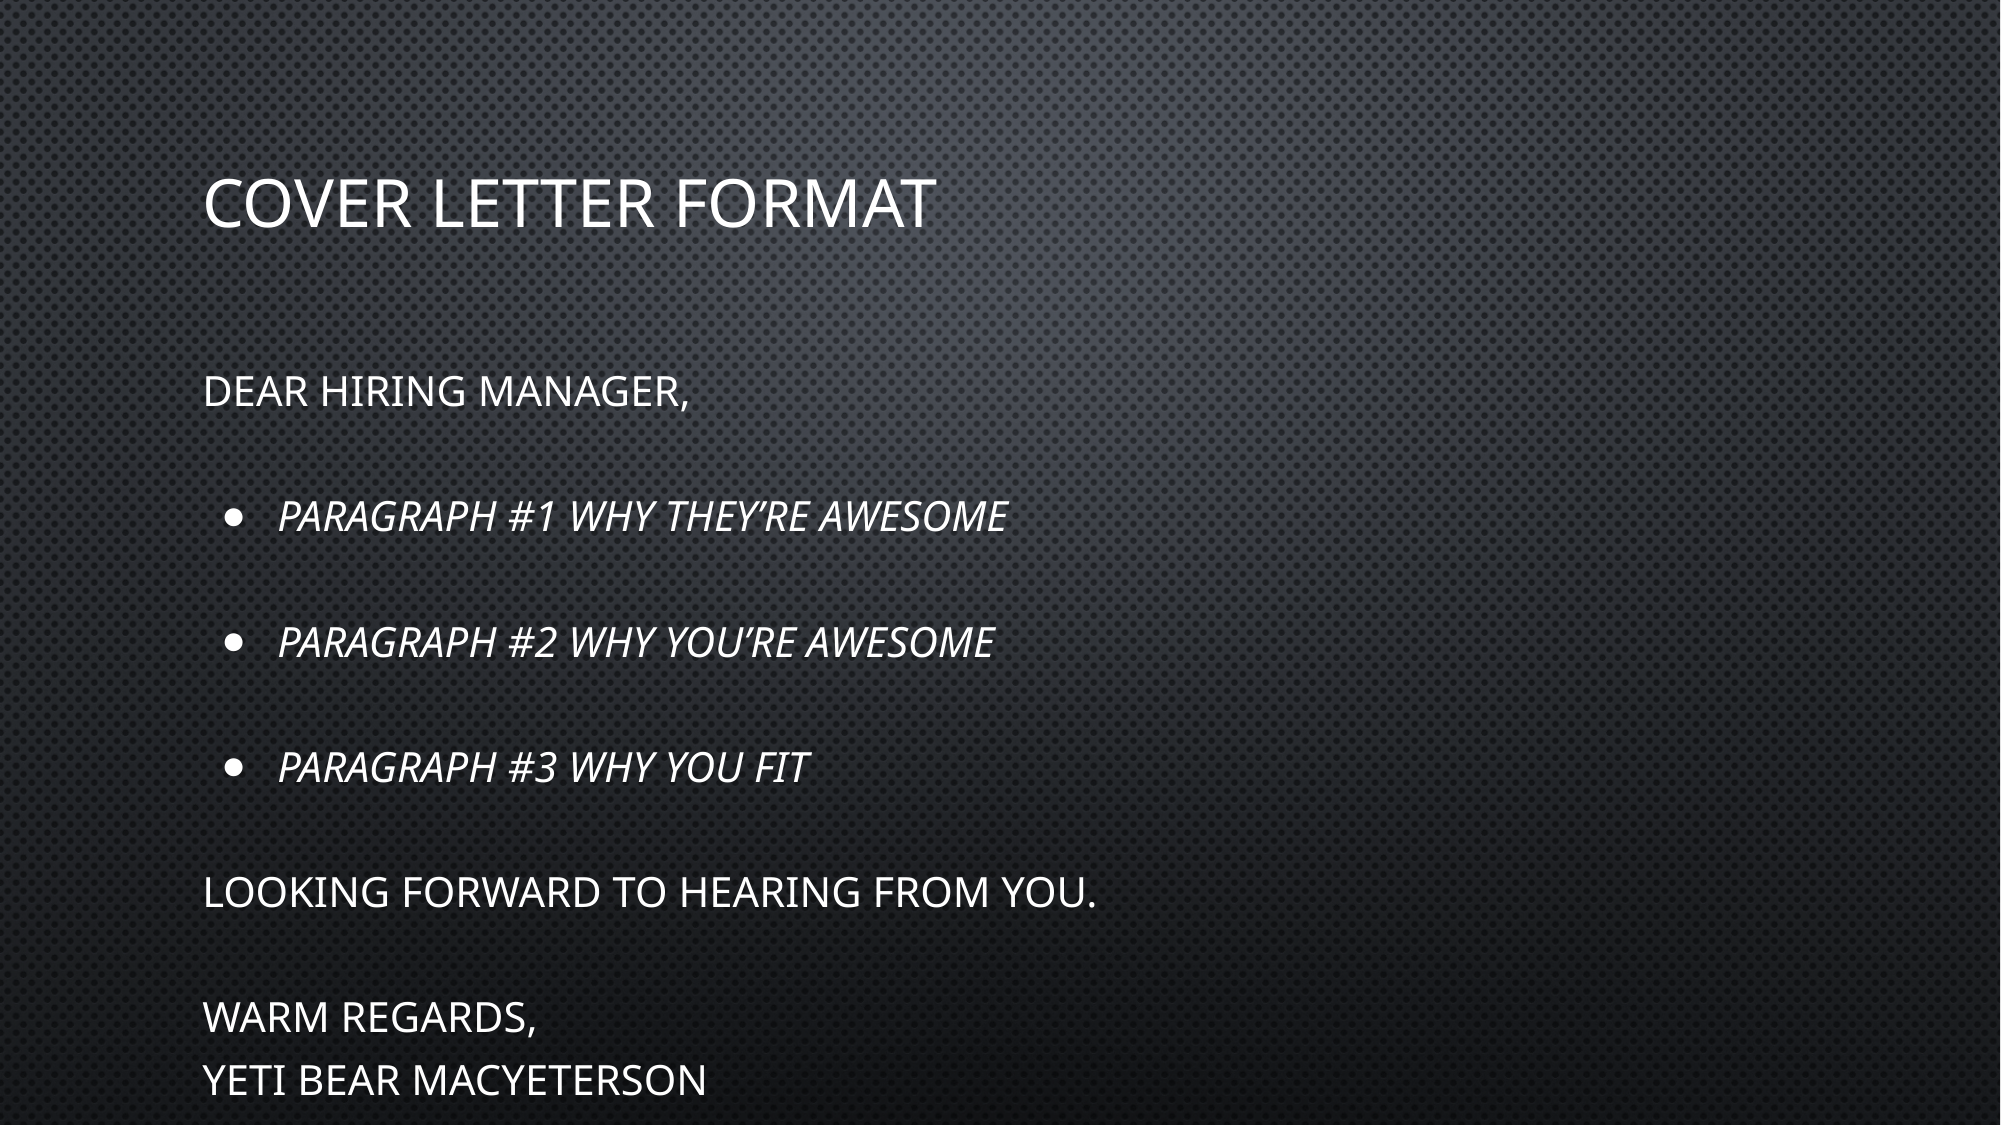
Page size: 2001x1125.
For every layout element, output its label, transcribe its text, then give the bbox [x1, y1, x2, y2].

title Cover letter format [187, 99, 1813, 303]
list Dear Hiring Manager, Paragraph #1 Why THEY’RE Awesome Paragraph #2 Why YOU’RE Awesome Paragraph #3 Why YOU FIT Looking forward to hearing from you. Warm Regards, Yeti bear macyeterson [187, 343, 1813, 1125]
